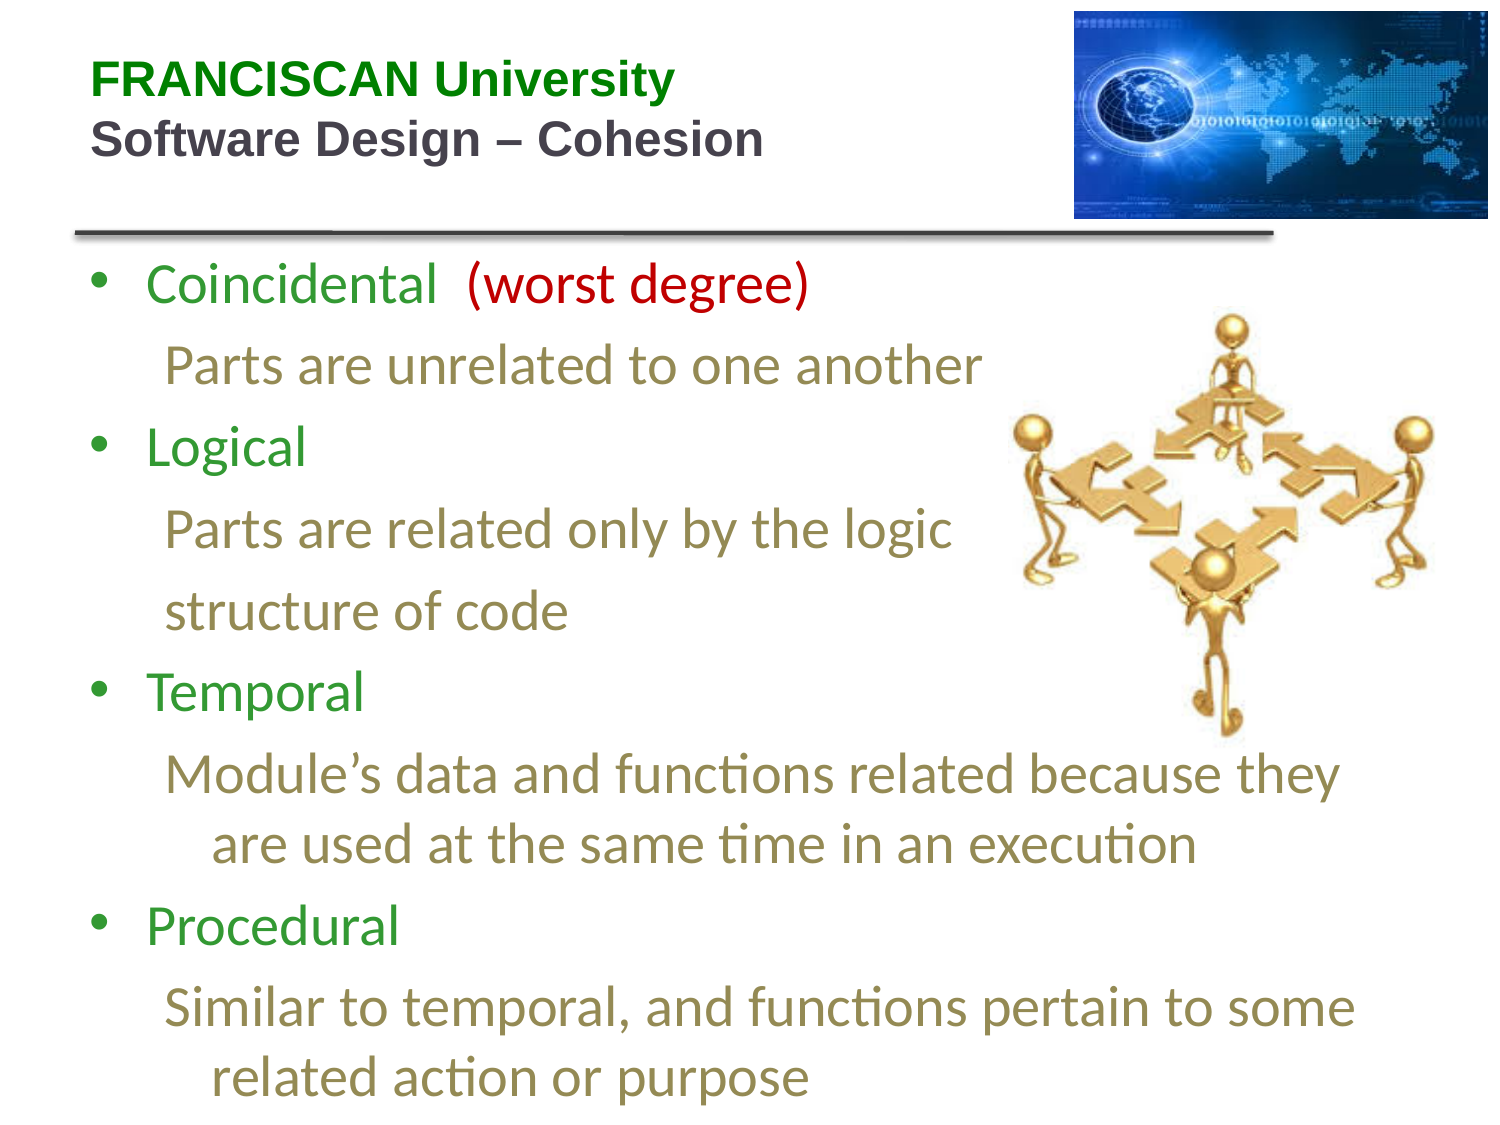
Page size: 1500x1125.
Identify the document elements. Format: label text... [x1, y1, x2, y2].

list Coincidental (worst degree) Parts are unrelated to one another Logical Parts are related only by the logic structure of code Temporal Module’s data and functions related because they are used at the same time in an execution Procedural Similar to temporal, and functions pertain to some related action or purpose [75, 237, 1423, 1003]
picture [1074, 11, 1488, 219]
picture [1007, 305, 1453, 751]
title FRANCISCAN University Software Design – Cohesion [74, 13, 1423, 200]
